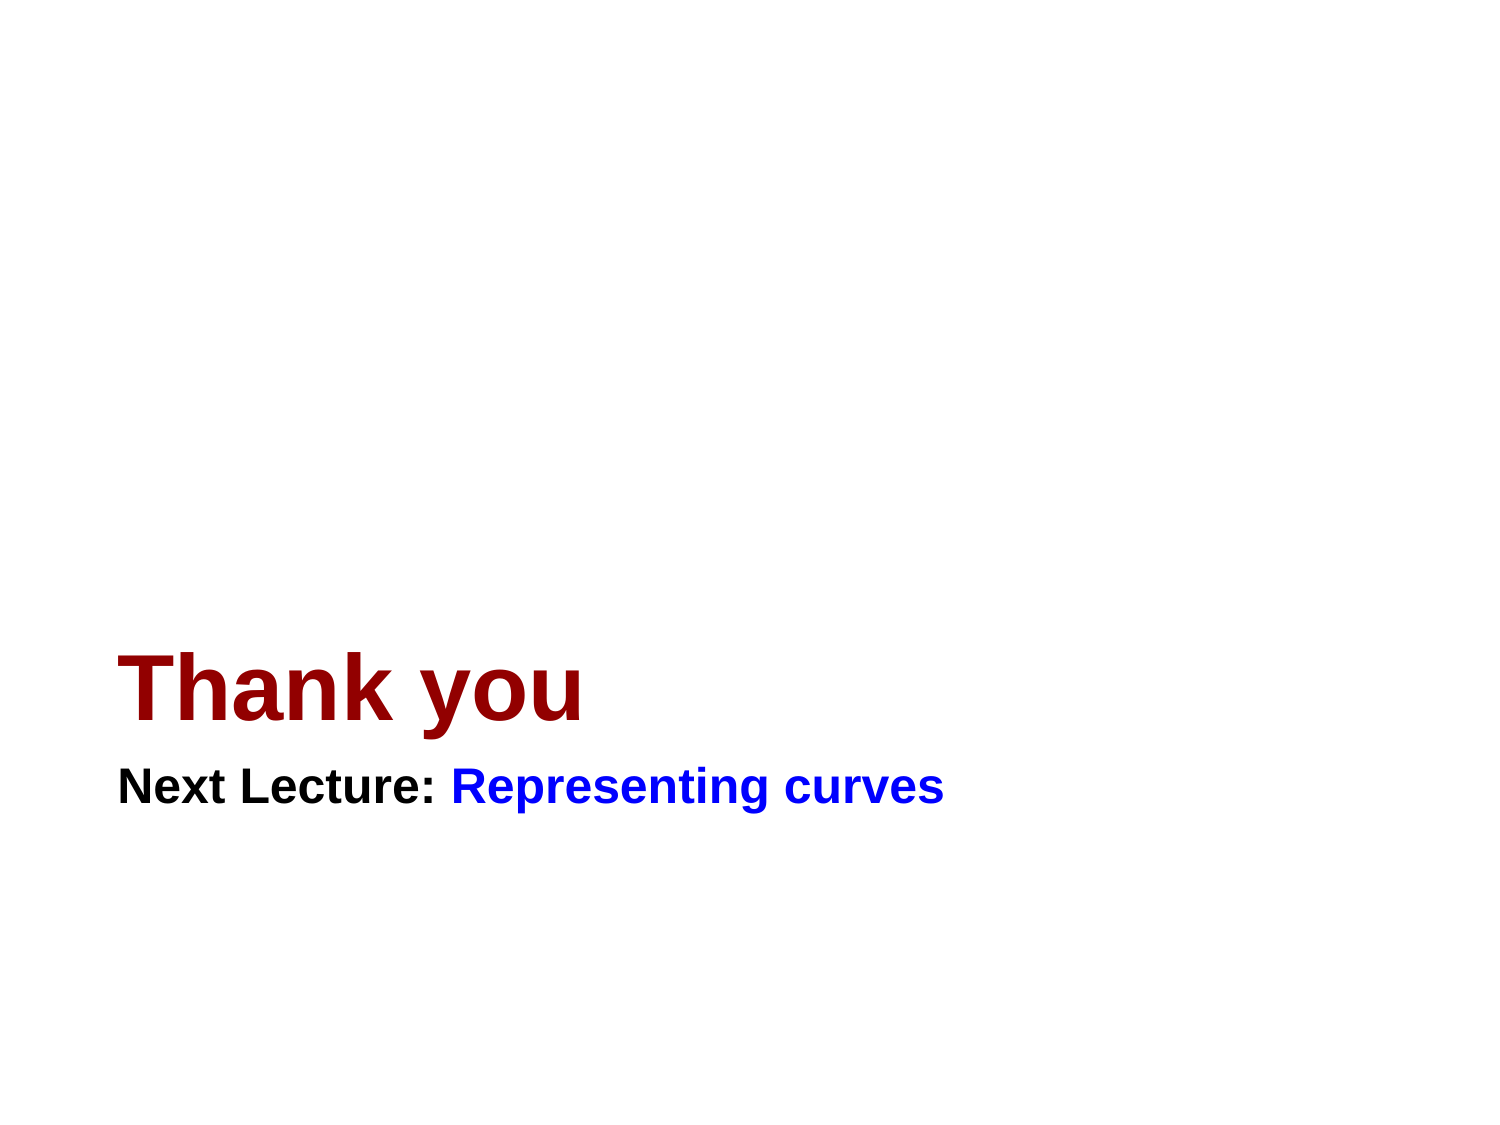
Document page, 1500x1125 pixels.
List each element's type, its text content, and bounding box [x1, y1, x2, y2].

title Thank you [102, 280, 1397, 749]
list Next Lecture: Representing curves [102, 752, 1397, 999]
